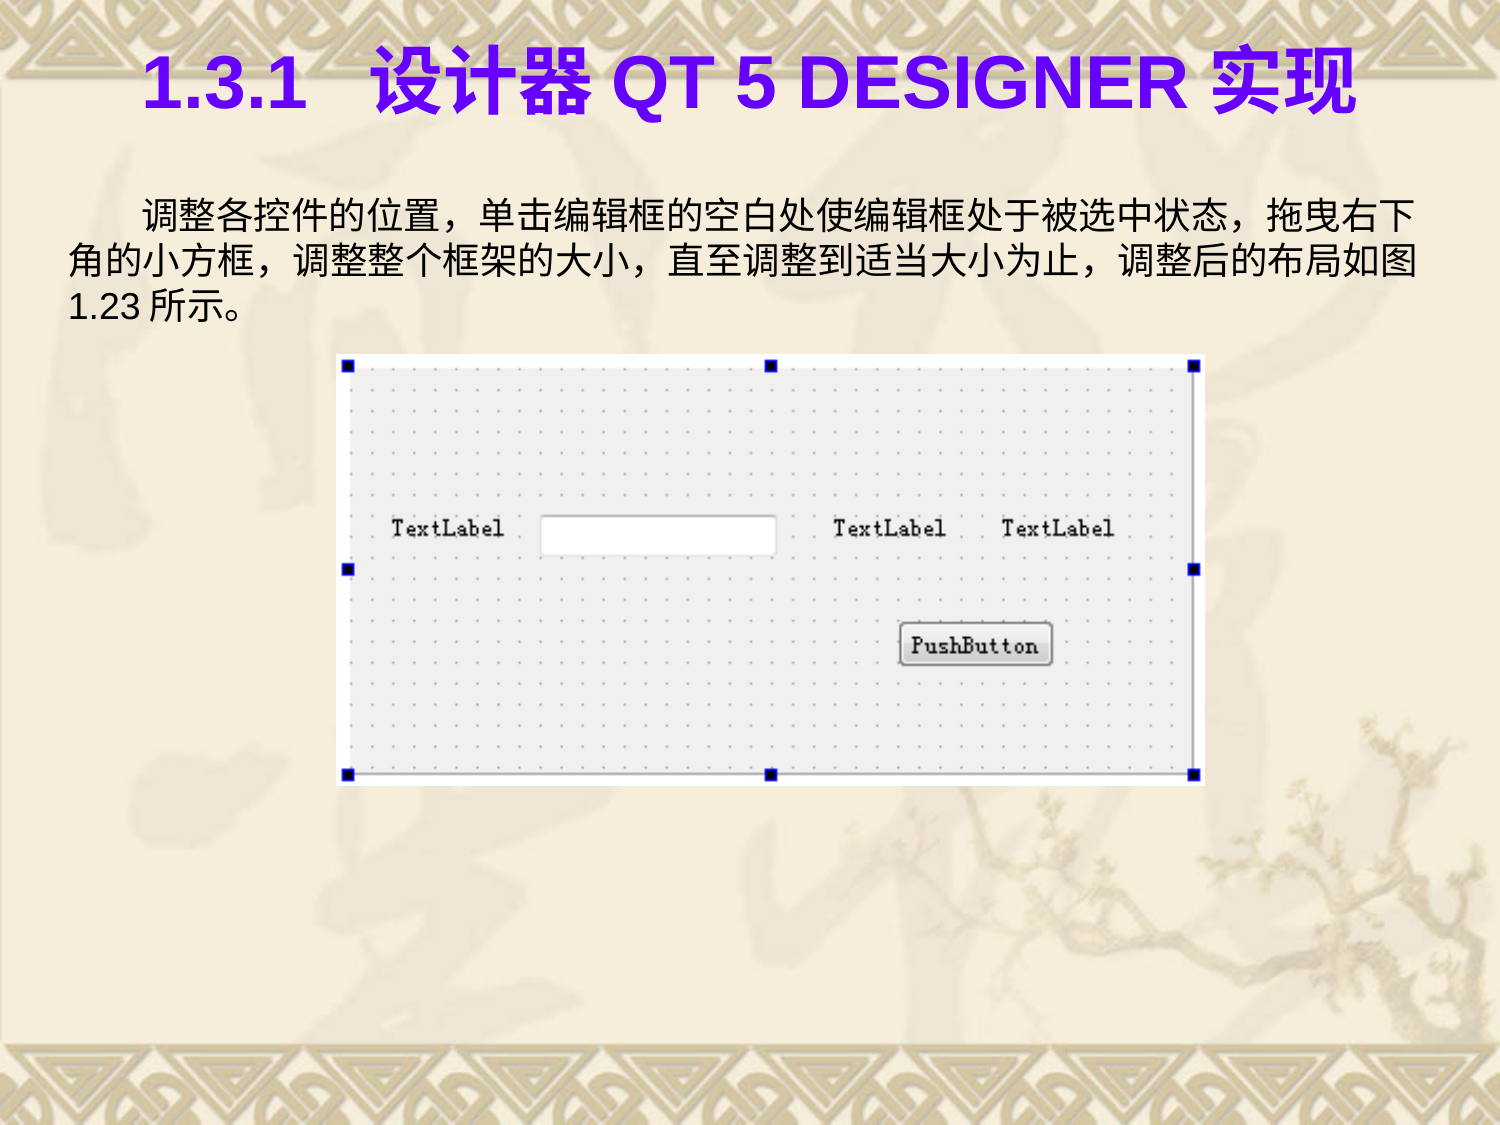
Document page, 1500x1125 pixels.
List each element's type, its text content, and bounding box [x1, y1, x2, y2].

text_box 调整各控件的位置，单击编辑框的空白处使编辑框处于被选中状态，拖曳右下角的小方框，调整整个框架的大小，直至调整到适当大小为止，调整后的布局如图1.23所示。 [53, 184, 1447, 380]
picture [0, 0, 1500, 1125]
title 1.3.1 设计器Qt 5 Designer实现 [49, 7, 1451, 149]
